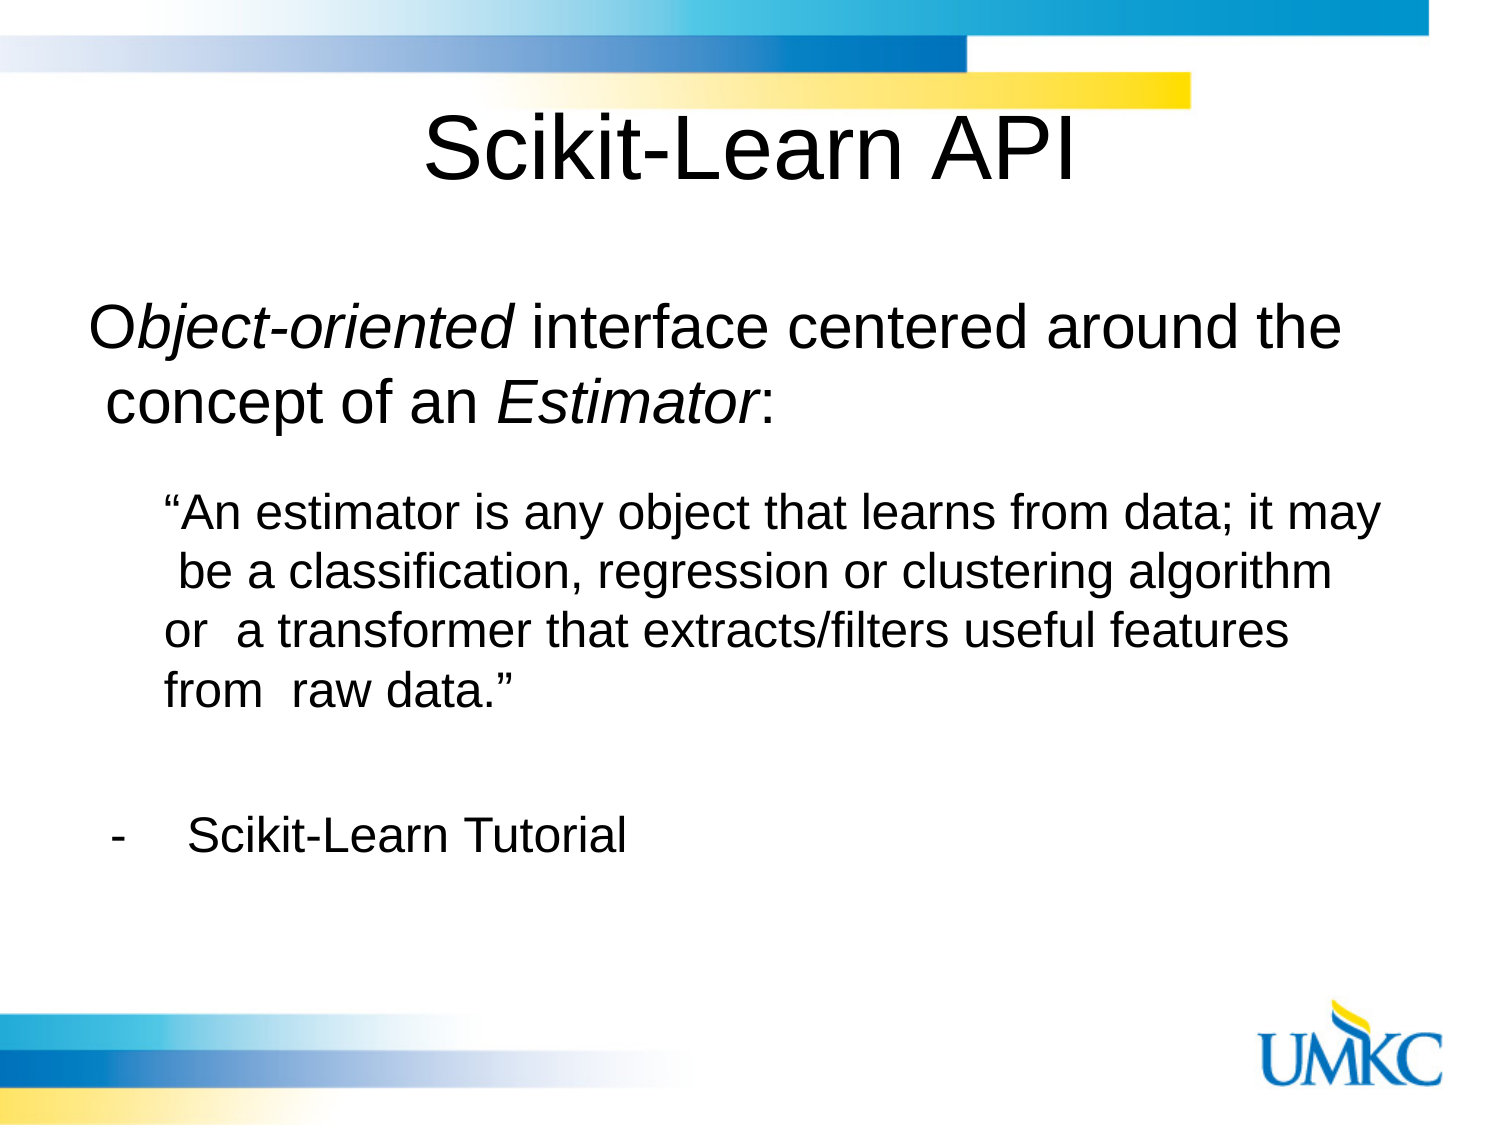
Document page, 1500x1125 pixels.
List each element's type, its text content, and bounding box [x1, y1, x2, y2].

text_box Object-oriented interface centered around the concept of an Estimator: “An estimator is any object that learns from data; it may be a classification, regression or clustering algorithm or a transformer that extracts/filters useful features from raw data.” - Scikit-Learn Tutorial [86, 286, 1388, 863]
picture [0, 0, 1500, 1125]
title Scikit-Learn API [75, 40, 1425, 237]
